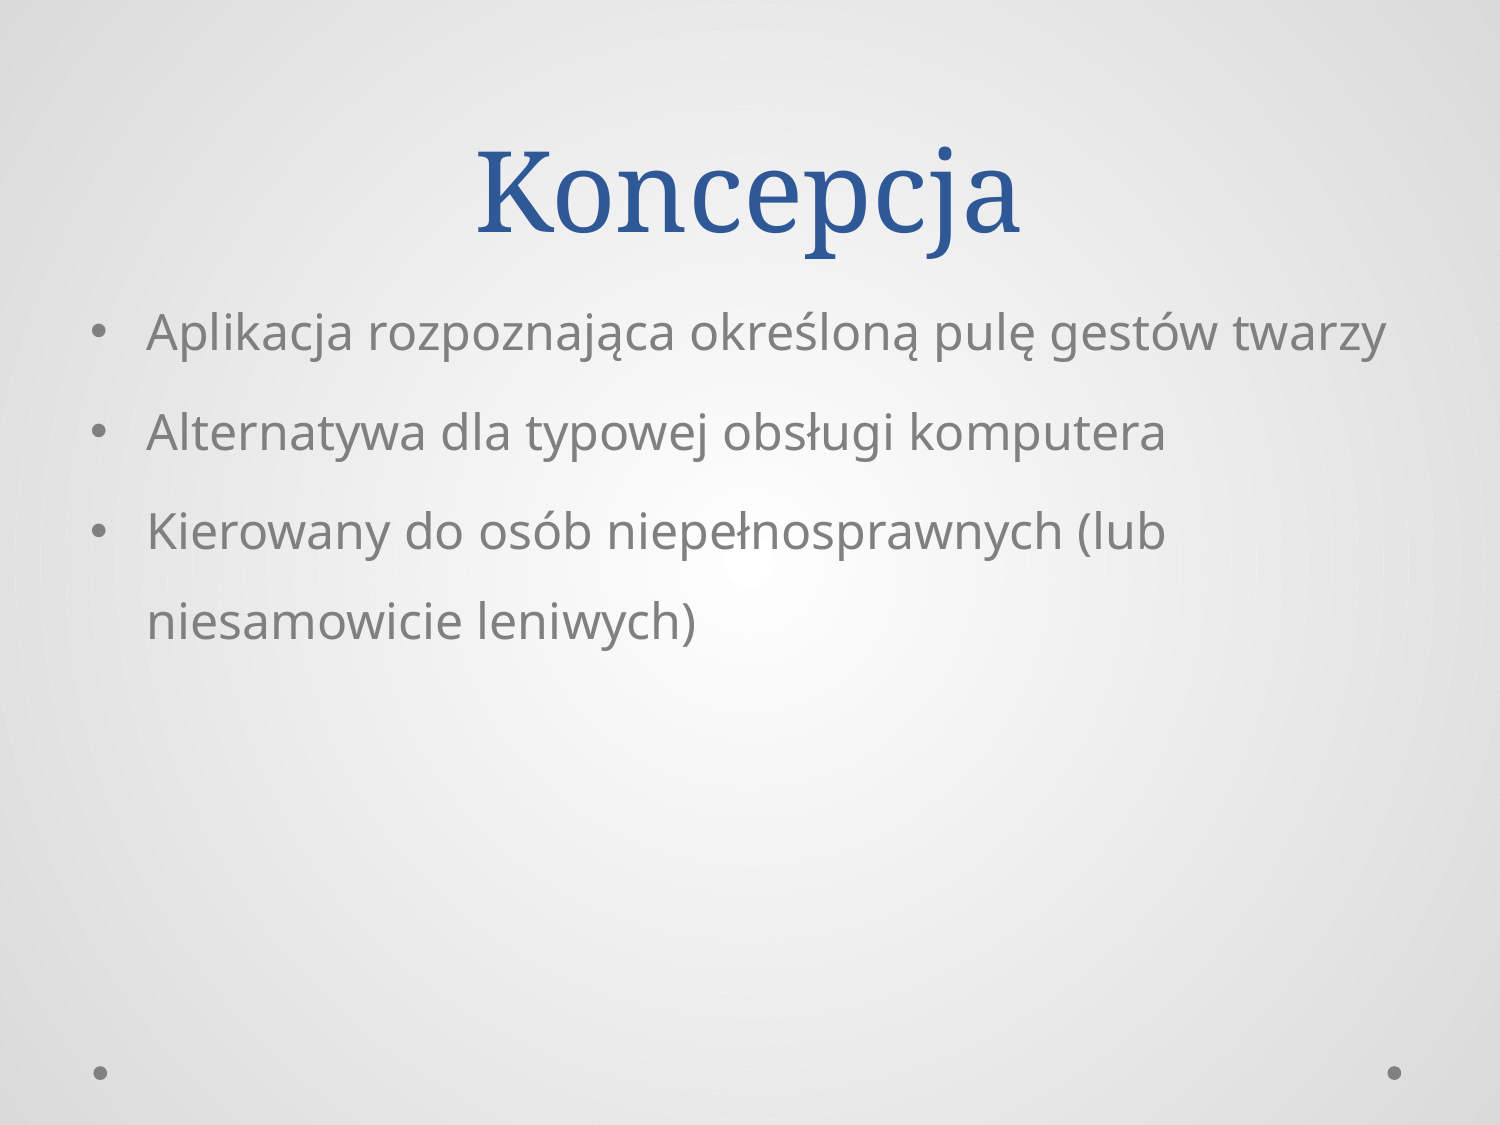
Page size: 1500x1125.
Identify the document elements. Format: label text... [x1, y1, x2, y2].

list Aplikacja rozpoznająca określoną pulę gestów twarzy Alternatywa dla typowej obsługi komputera Kierowany do osób niepełnosprawnych (lub niesamowicie leniwych) [75, 262, 1425, 1005]
title Koncepcja [75, 0, 1425, 262]
